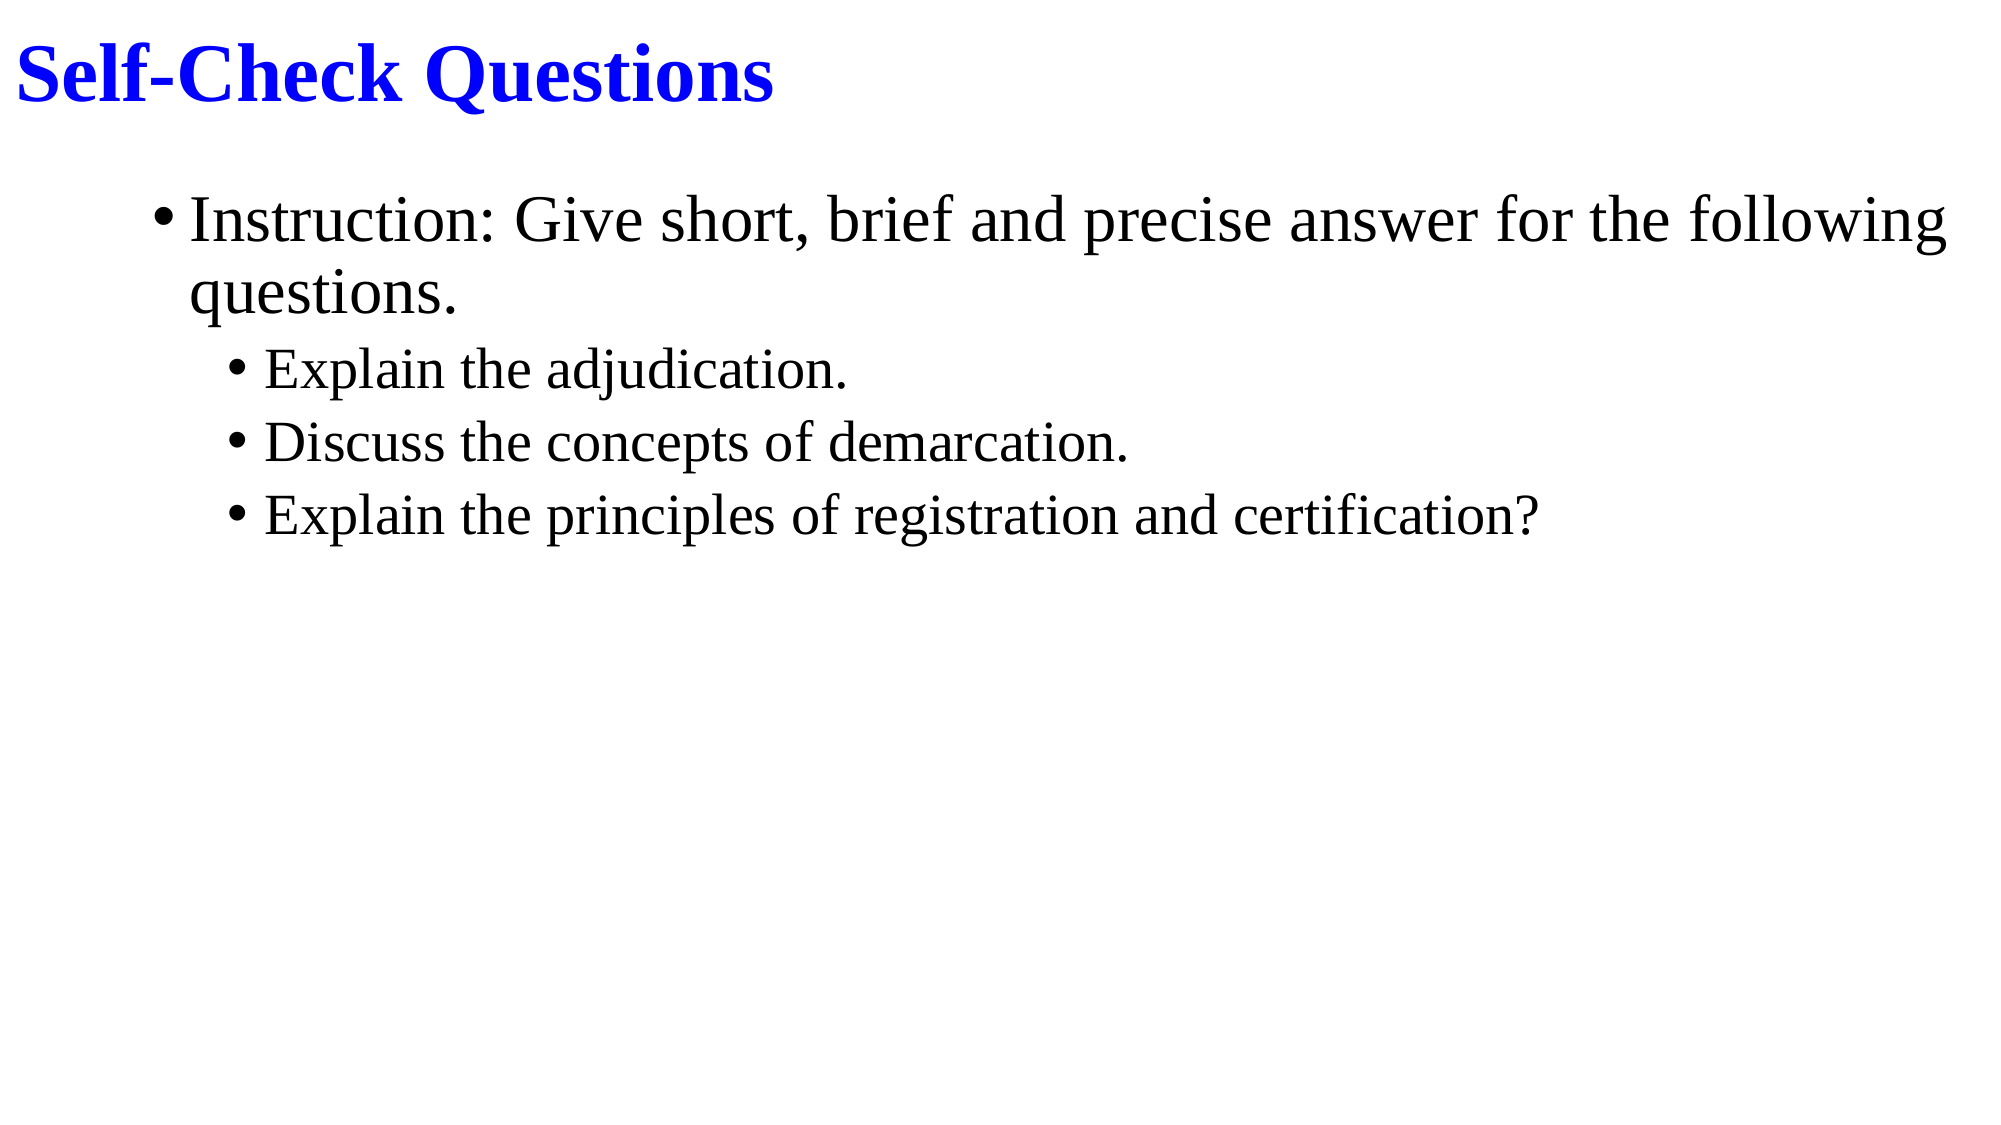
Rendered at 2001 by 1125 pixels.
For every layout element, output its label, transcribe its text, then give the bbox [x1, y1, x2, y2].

list Instruction: Give short, brief and precise answer for the following questions. Explain the adjudication. Discuss the concepts of demarcation. Explain the principles of registration and certification? [137, 176, 1985, 1014]
title Self-Check Questions [0, 0, 2000, 150]
